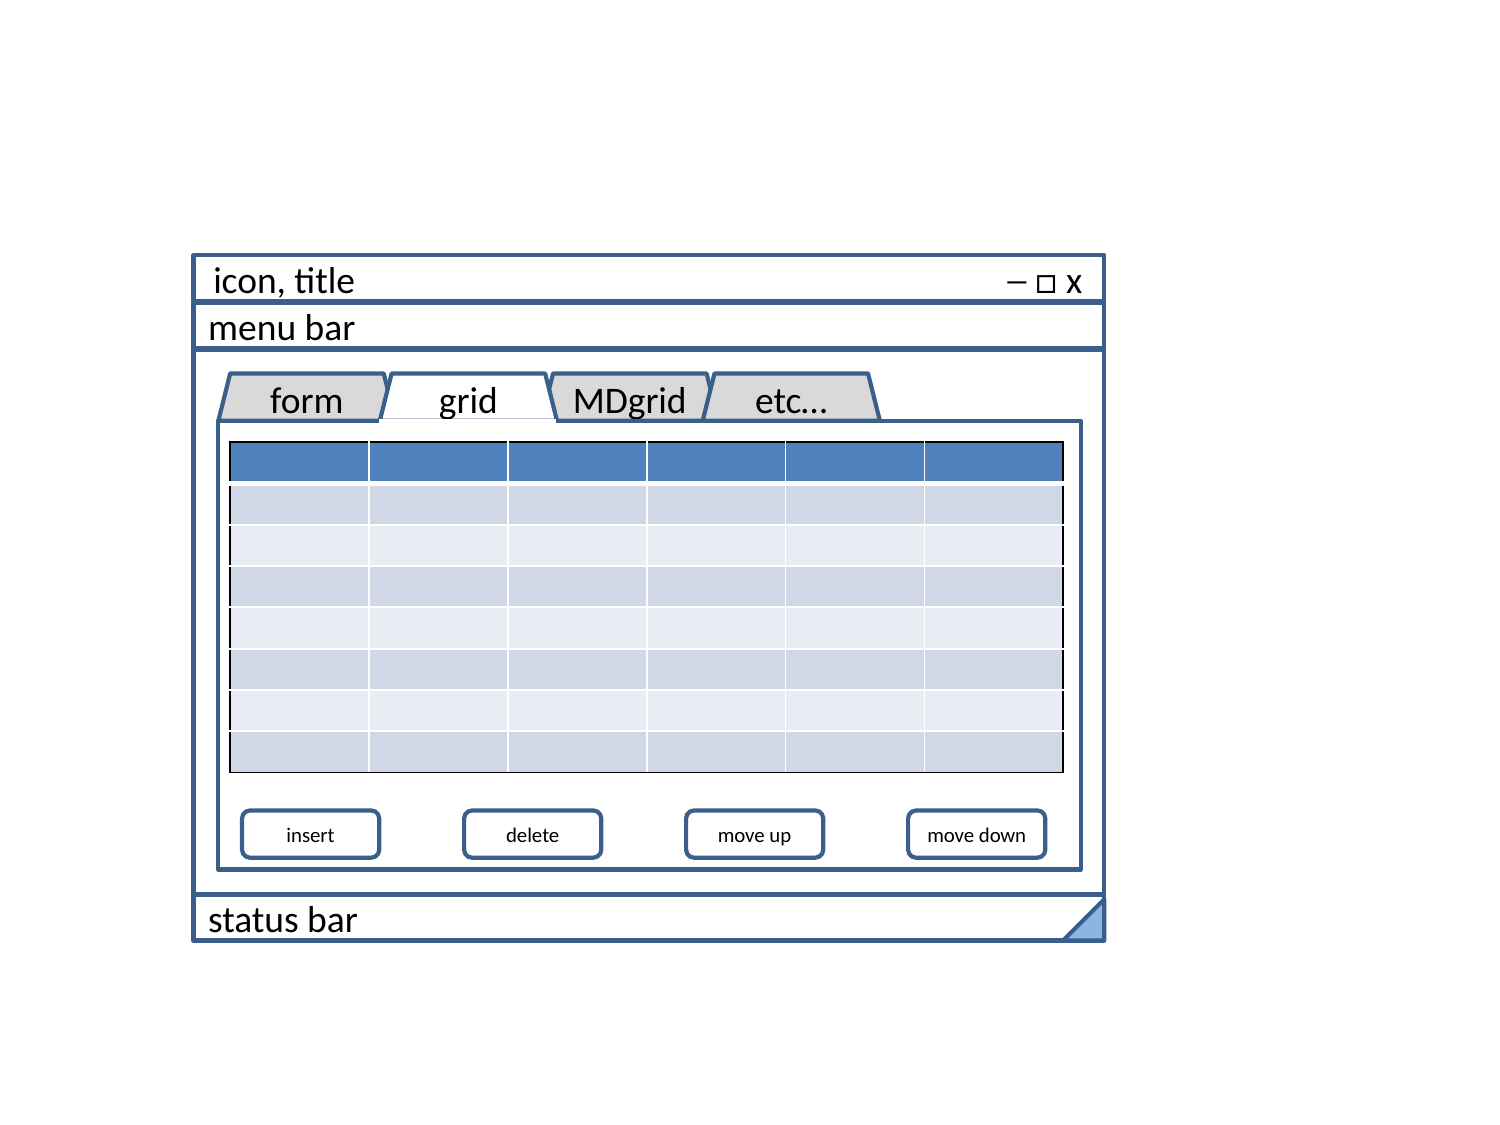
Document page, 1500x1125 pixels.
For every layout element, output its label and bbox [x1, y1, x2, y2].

text_box [193, 255, 1105, 941]
